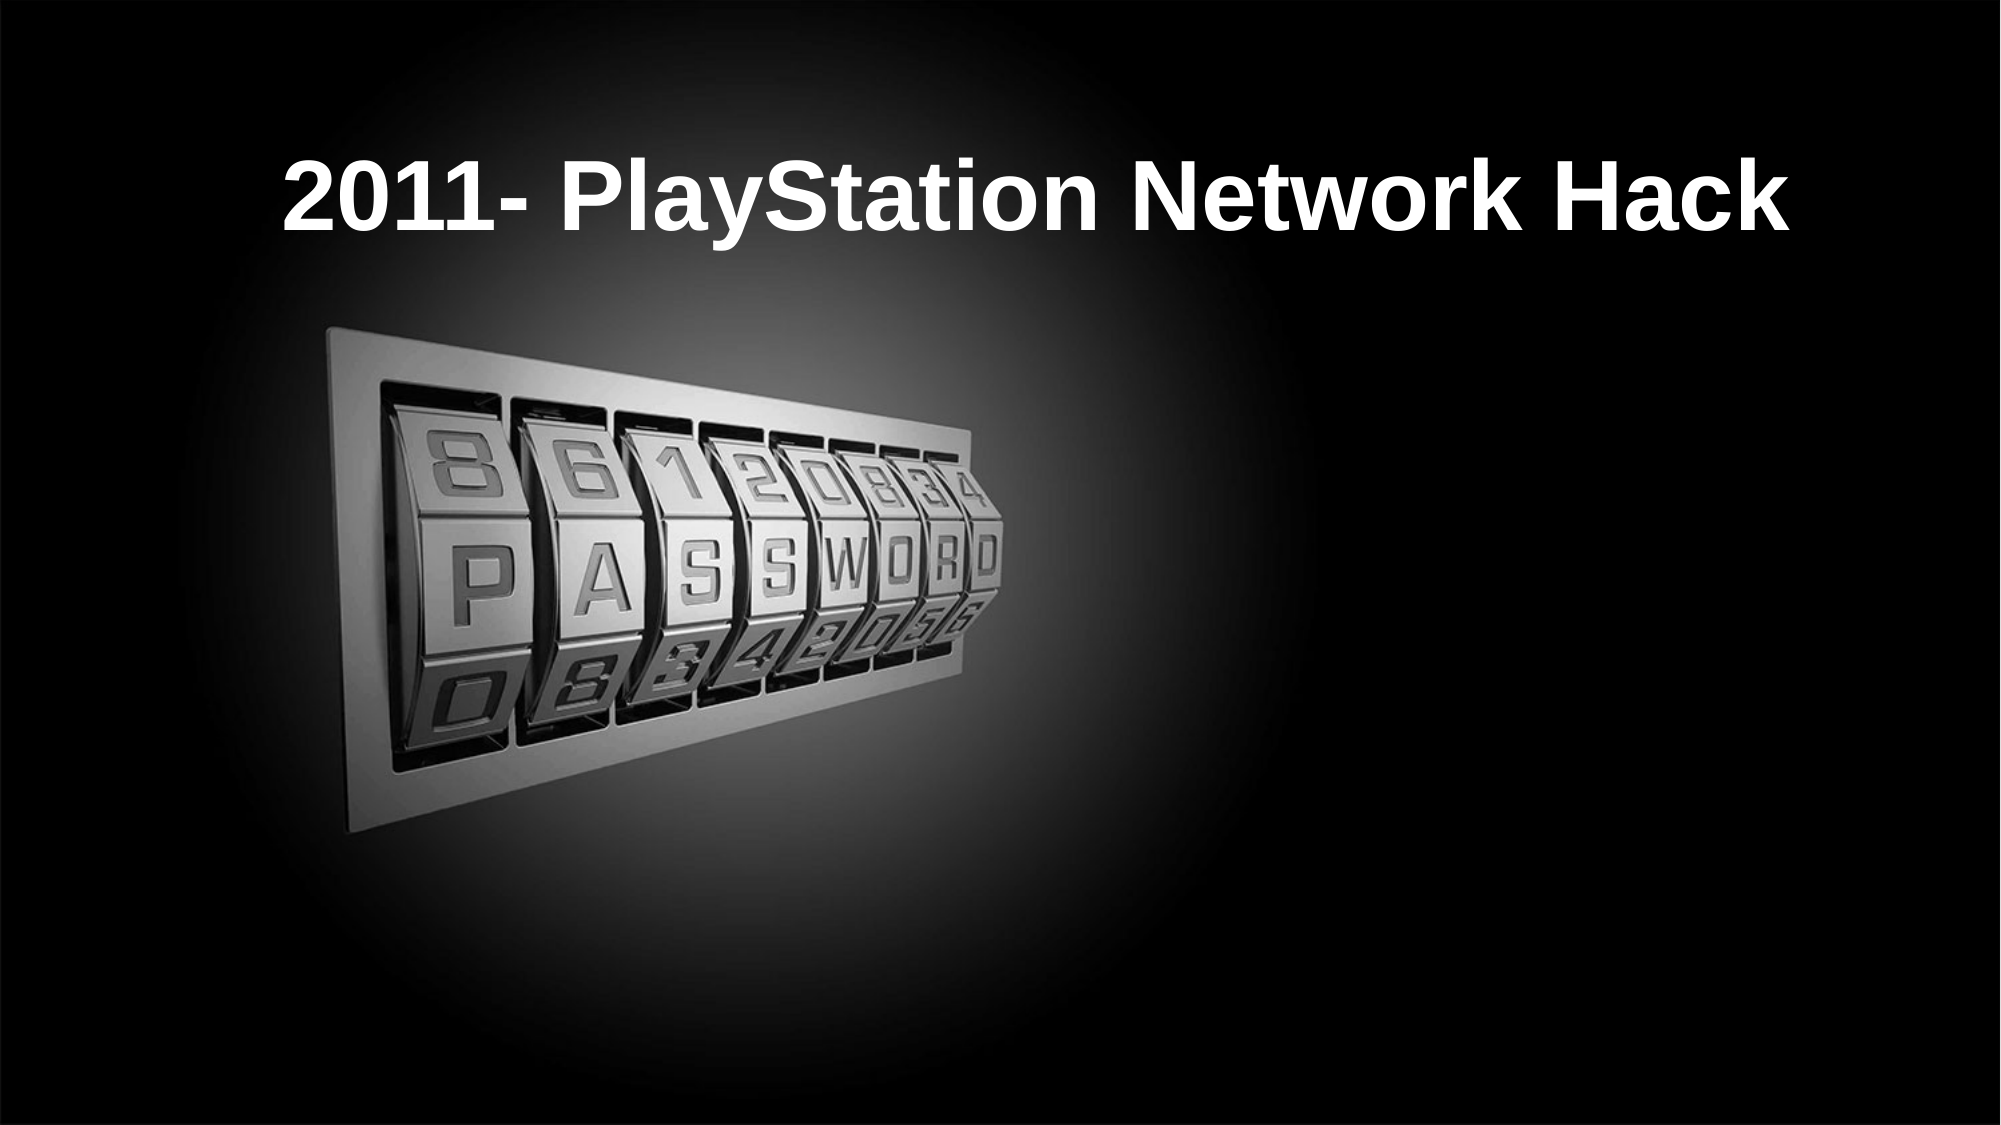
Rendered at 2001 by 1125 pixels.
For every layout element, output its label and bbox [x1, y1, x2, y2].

text_box [266, 121, 1947, 657]
picture [0, 0, 2001, 1125]
